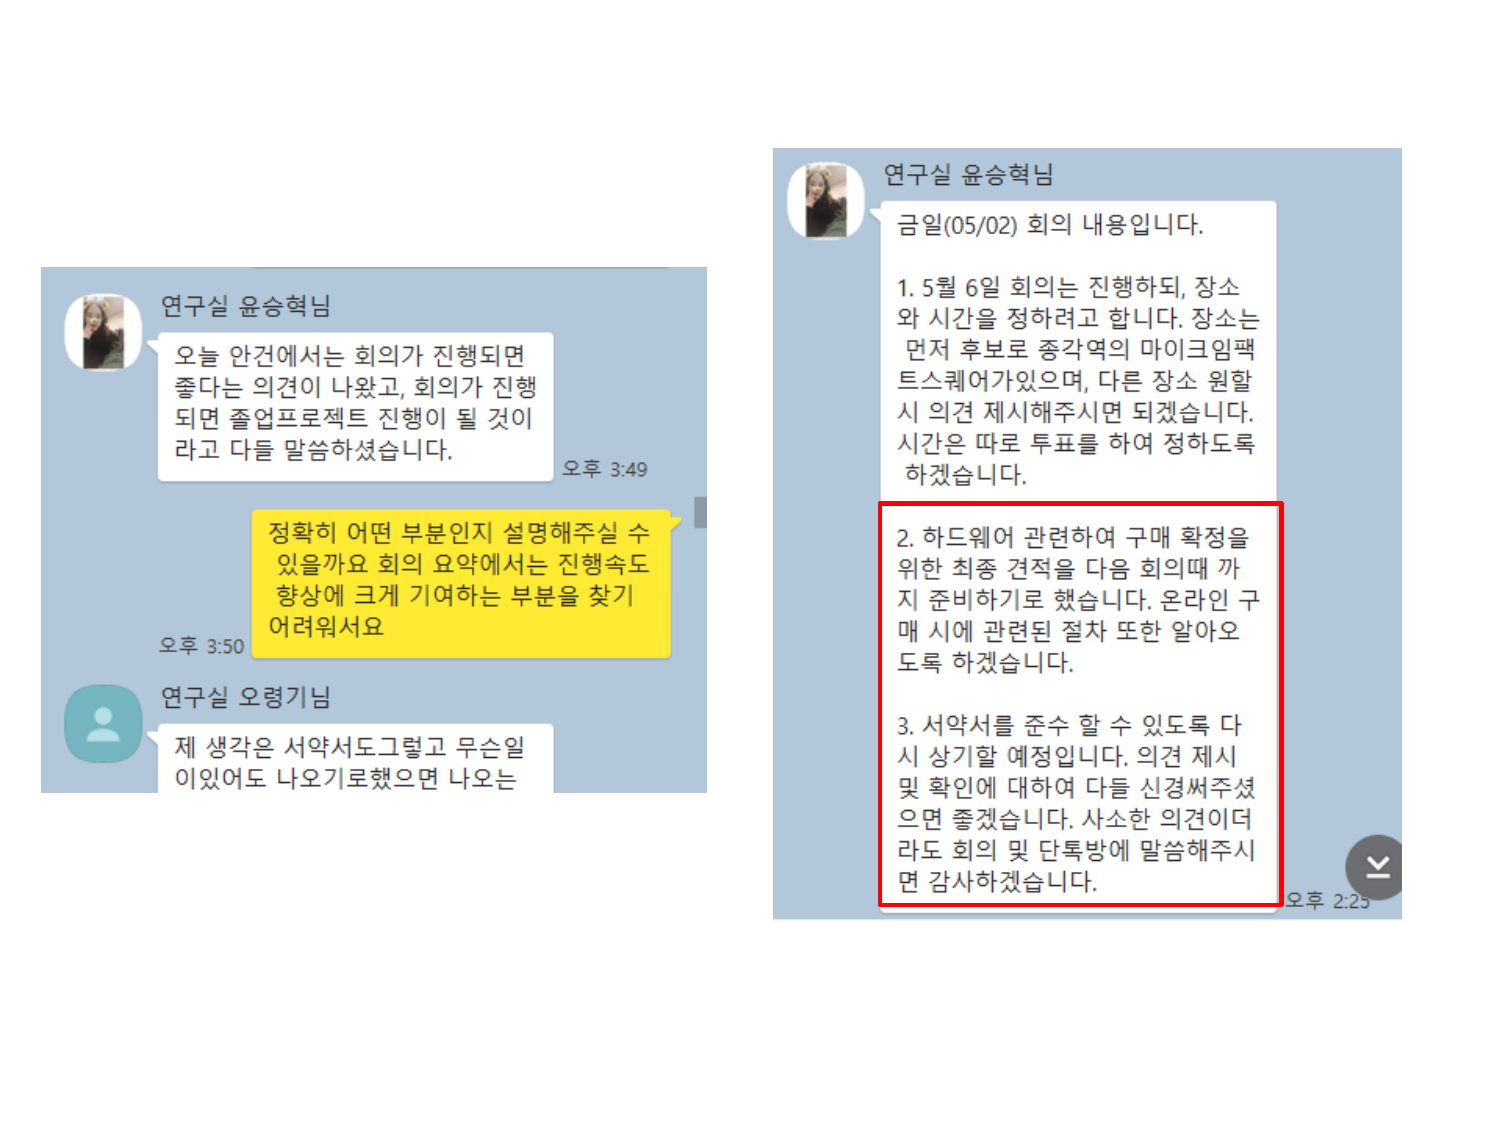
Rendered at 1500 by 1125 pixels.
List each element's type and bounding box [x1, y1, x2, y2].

picture [41, 266, 708, 793]
picture [773, 148, 1402, 933]
